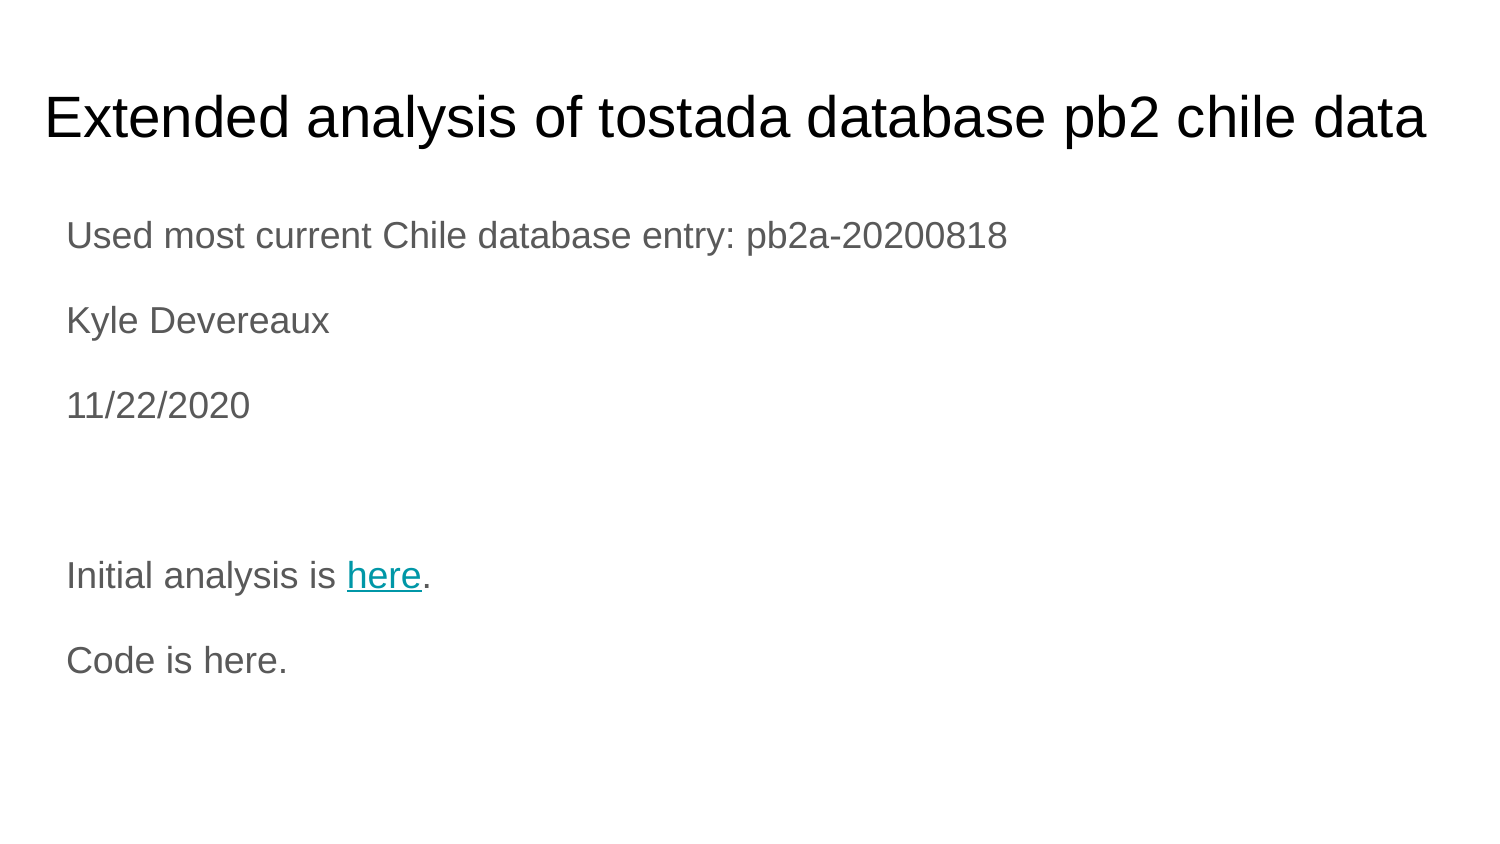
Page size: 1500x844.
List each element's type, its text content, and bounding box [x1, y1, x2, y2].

list Used most current Chile database entry: pb2a-20200818 Kyle Devereaux 11/22/2020 Initial analysis is here. Code is here. [51, 189, 1449, 750]
title Extended analysis of tostada database pb2 chile data [29, 63, 1471, 158]
